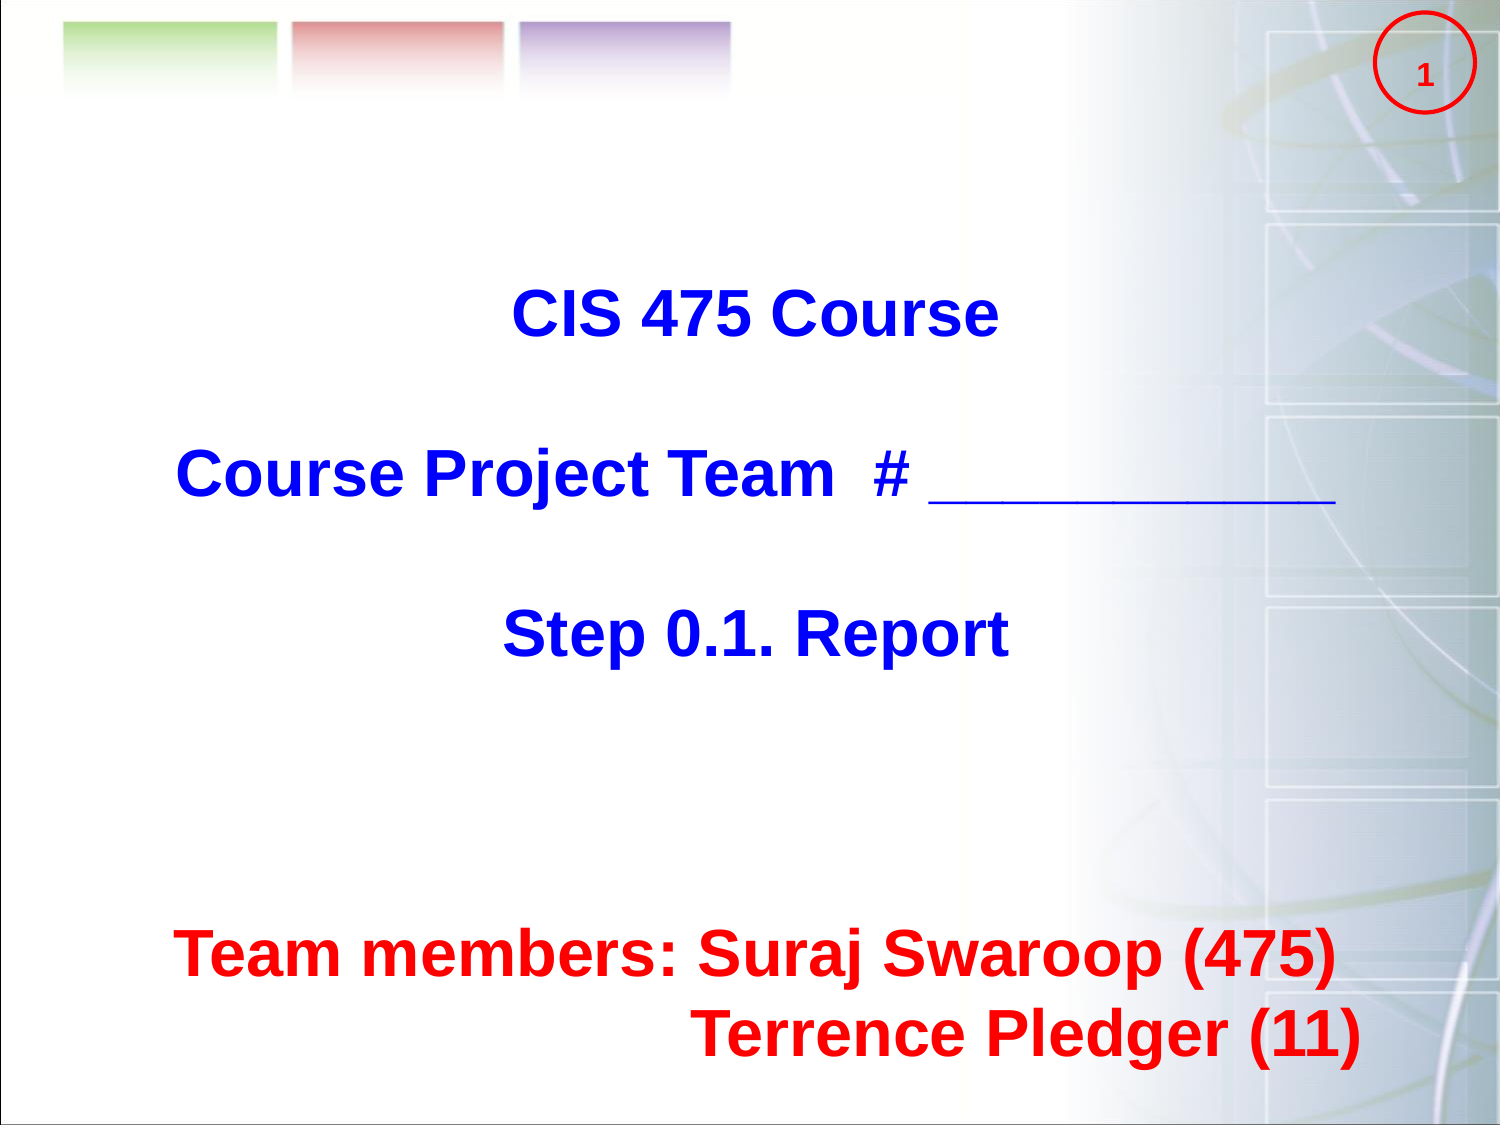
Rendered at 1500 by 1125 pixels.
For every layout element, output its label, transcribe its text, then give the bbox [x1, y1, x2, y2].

slide_number 1 [1100, 42, 1450, 103]
text_box CIS 475 Course Course Project Team # ___________ Step 0.1. Report Team members: Suraj Swaroop (475) Terrence Pledger (11) [99, 102, 1413, 1003]
picture [0, 0, 1500, 1125]
